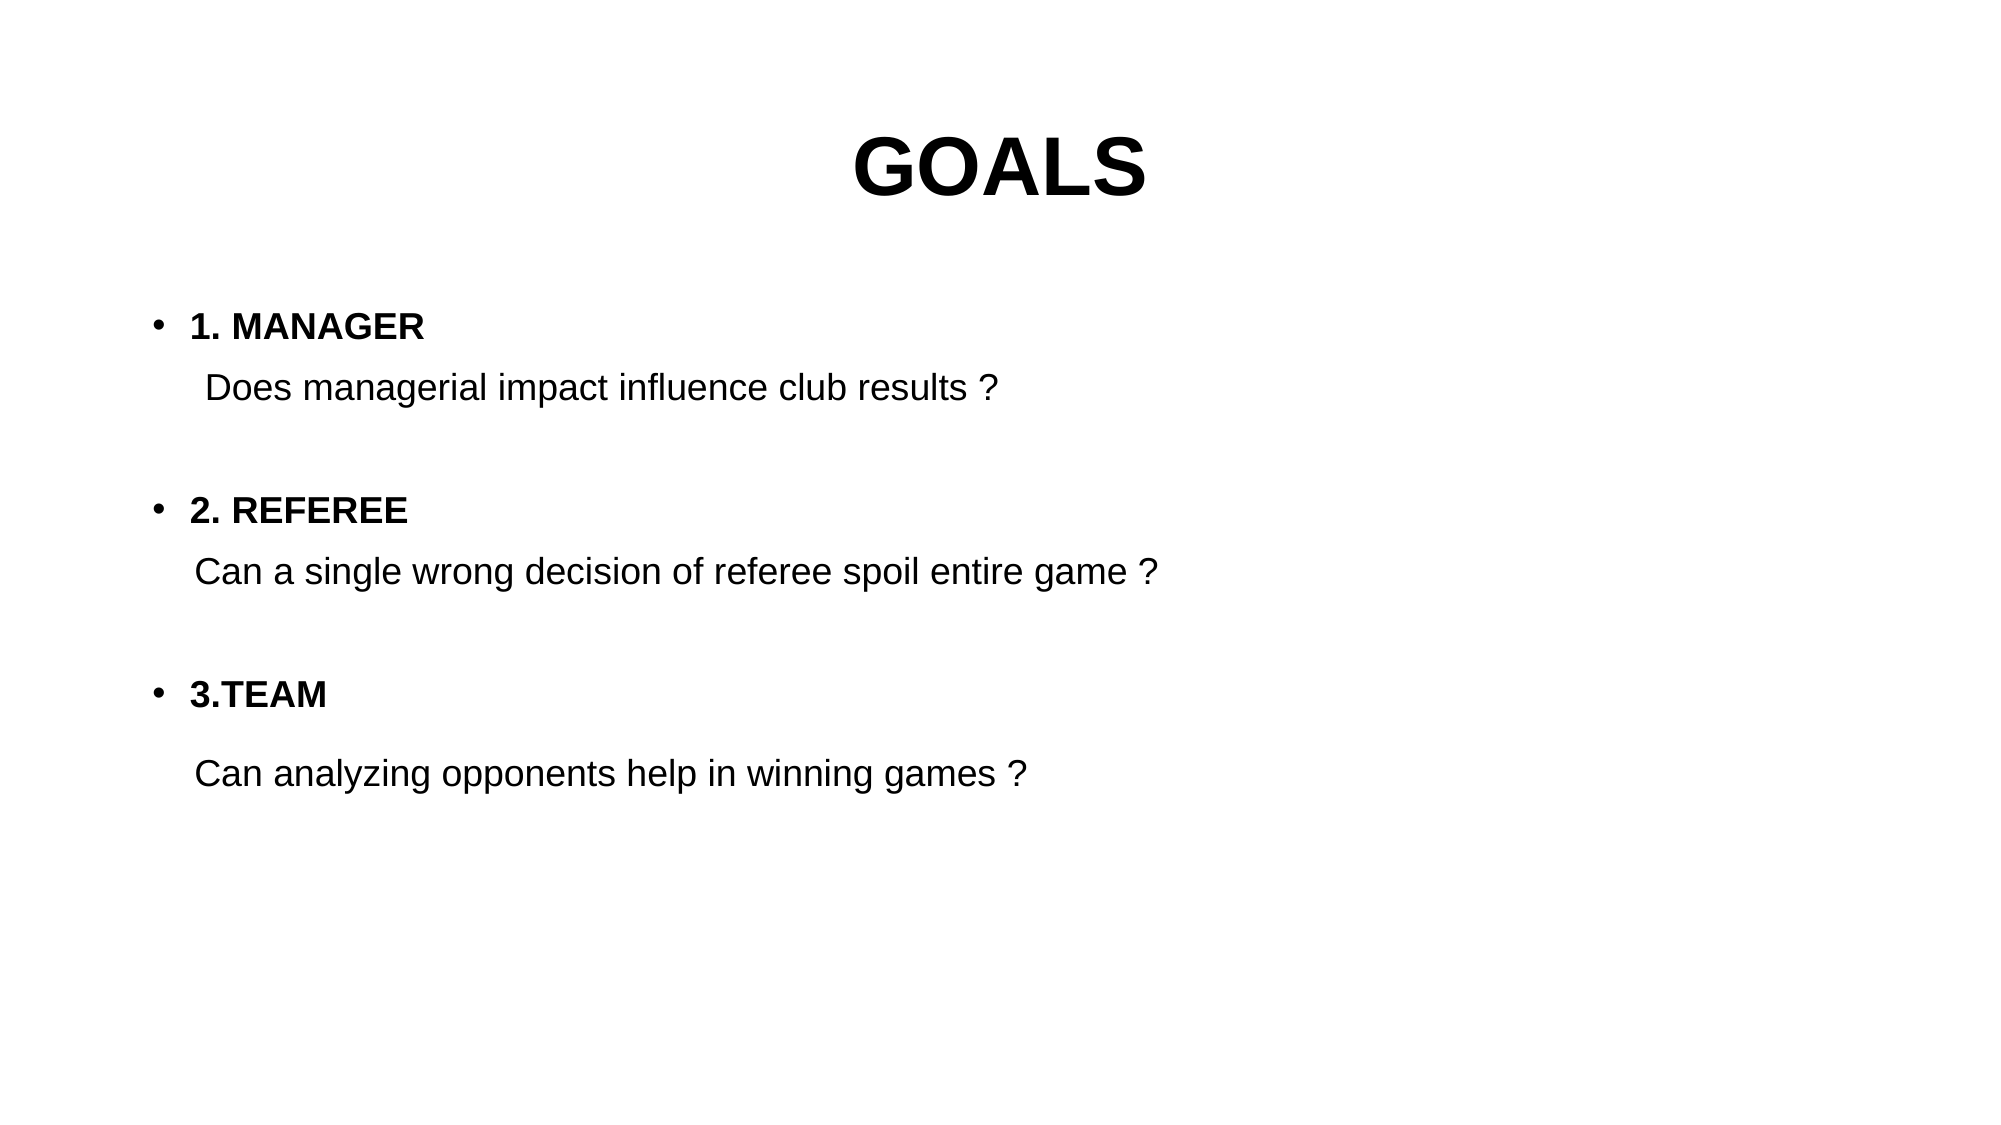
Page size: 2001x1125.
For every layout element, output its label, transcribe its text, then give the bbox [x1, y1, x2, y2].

title GOALS [137, 59, 1863, 278]
list 1. MANAGER Does managerial impact influence club results ? 2. REFEREE Can a single wrong decision of referee spoil entire game ? 3.TEAM Can analyzing opponents help in winning games ? [137, 299, 1863, 1014]
